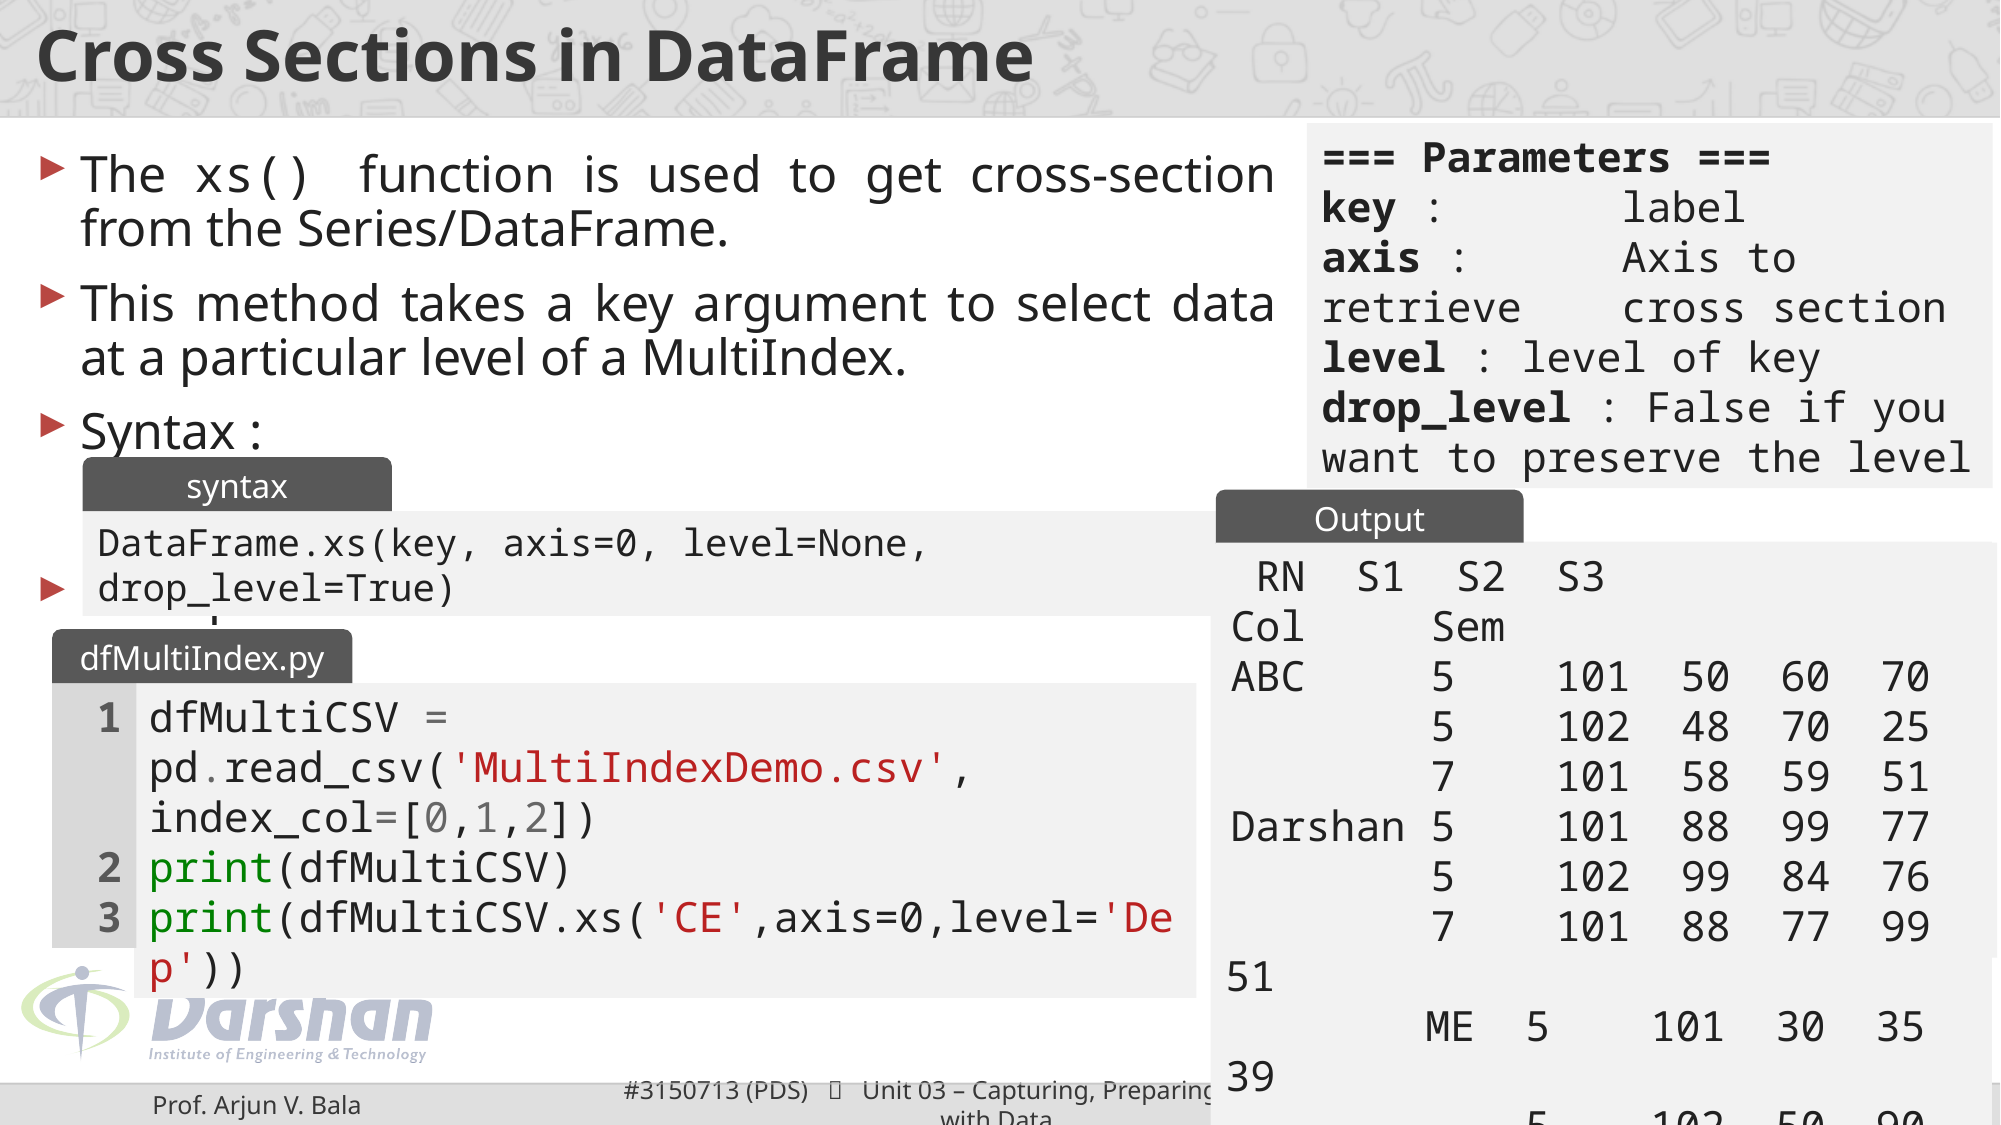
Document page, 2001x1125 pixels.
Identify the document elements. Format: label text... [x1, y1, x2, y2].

text_box syntax [81, 455, 393, 513]
table_cell 3.2 [21, 1059, 440, 1063]
list The xs() function is used to get cross-section from the Series/DataFrame. This method takes a key argument to select data at a particular level of a MultiIndex. Syntax : Example : [21, 141, 1293, 1059]
title Cross Sections in DataFrame [0, 0, 2000, 117]
text_box dfMultiCSV = pd.read_csv('MultiIndexDemo.csv', index_col=[0,1,2]) print(dfMultiCSV) print(dfMultiCSV.xs('CE',axis=0,level='Dep')) [134, 683, 1197, 998]
text_box Output [1214, 488, 1525, 545]
text_box RN S1 S2 S3 Col Sem ABC 5 101 50 60 70 5 102 48 70 25 7 101 58 59 51 Darshan 5 101 88 99 77 5 102 99 84 76 7 101 88 77 99 [1215, 542, 1998, 958]
text_box DataFrame.xs(key, axis=0, level=None, drop_level=True) [82, 511, 1214, 616]
text_box dfMultiIndex.py [51, 628, 354, 685]
text_box 1 2 3 [52, 685, 137, 948]
text_box RN S1 S2 S3 Col Dep Sem ABC CE 5 101 50 60 70 5 102 48 70 25 7 101 58 59 51 ME 5 101 30 35 39 5 102 50 90 48 Darshan CE 5 101 88 99 77 5 102 99 84 76 7 101 88 77 99 ME 5 101 44 88 99 [1210, 541, 1992, 1125]
text_box === Parameters === key : label axis : Axis to retrieve cross section level : level of key drop_level : False if you want to preserve the level [1306, 123, 1993, 489]
